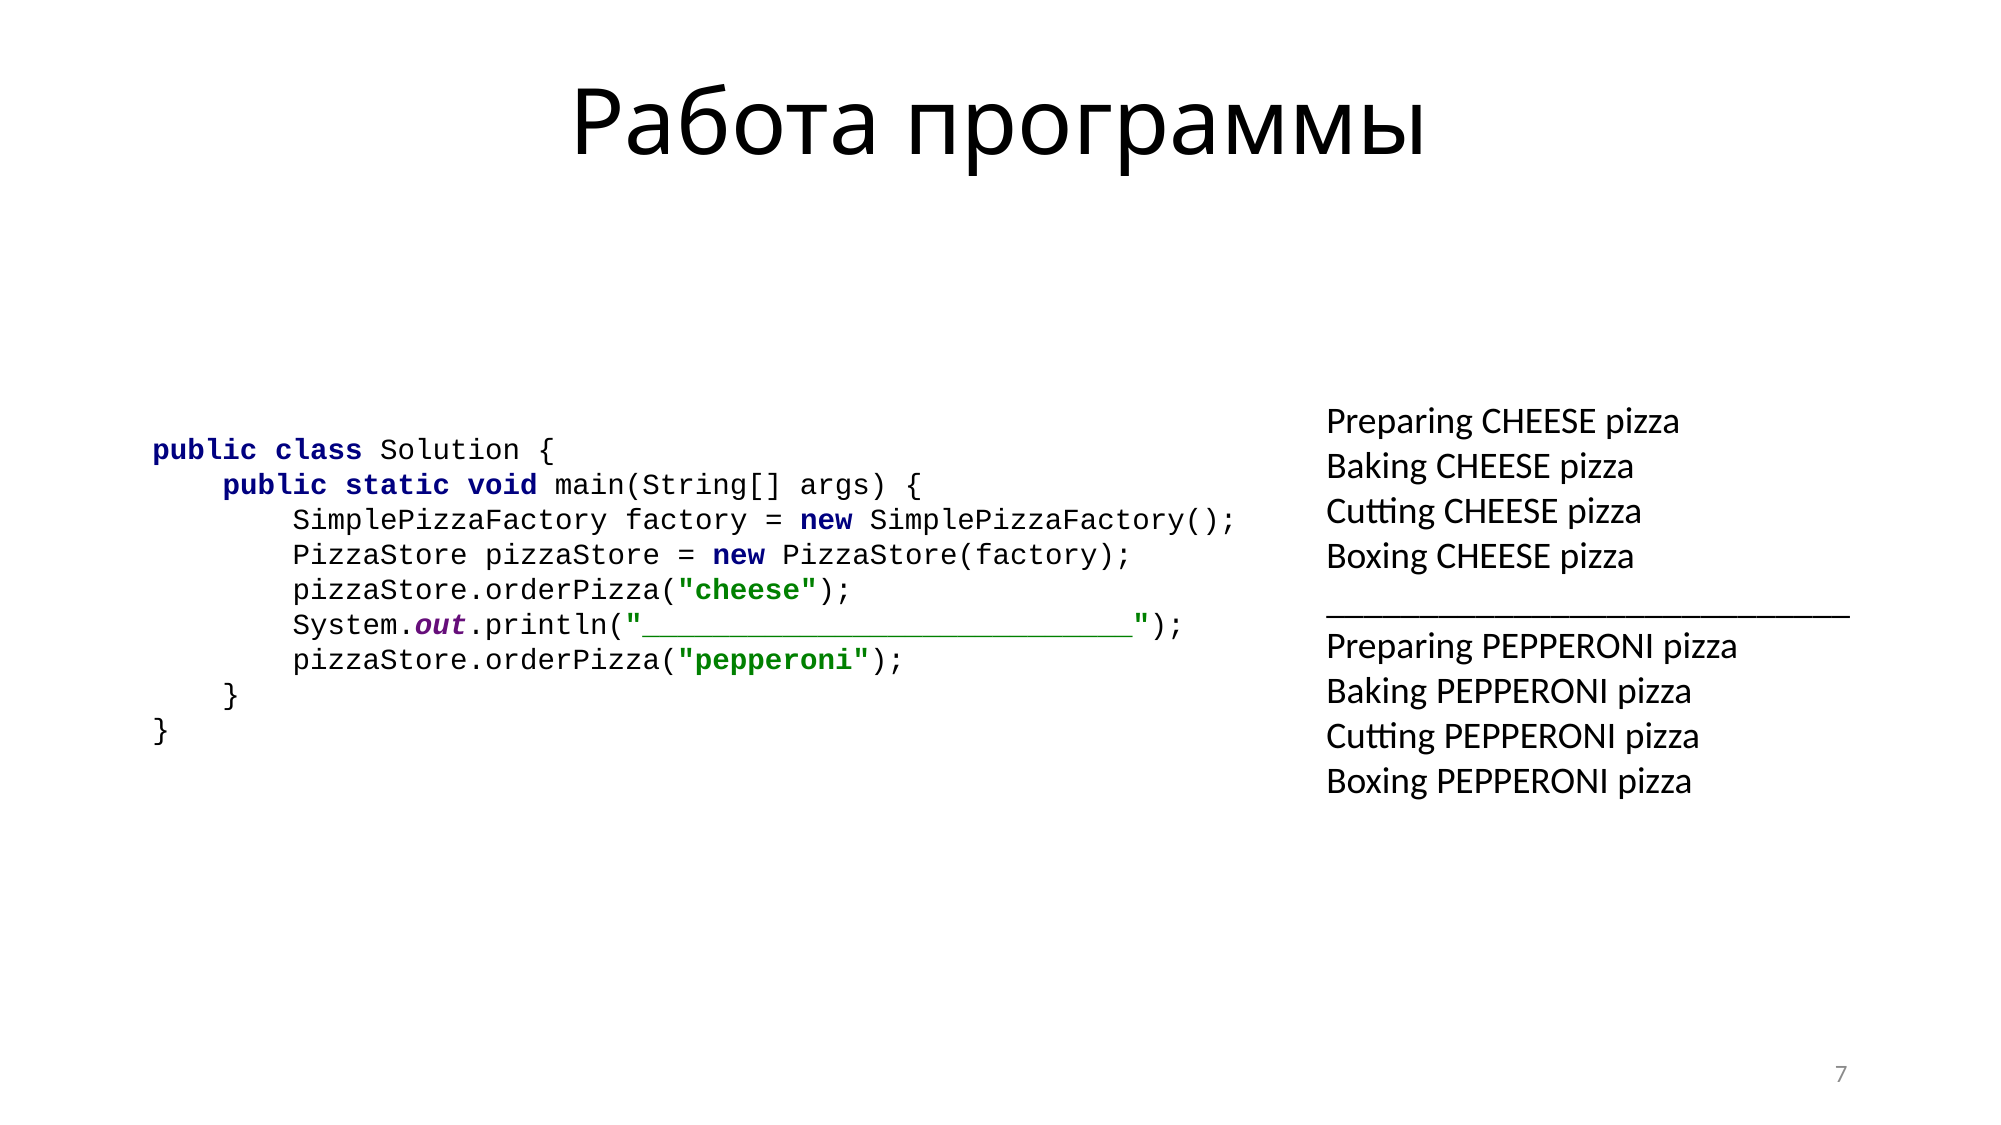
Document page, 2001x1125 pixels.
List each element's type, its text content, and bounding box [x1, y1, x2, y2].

slide_number 7 [1412, 1042, 1863, 1103]
text_box public class Solution { public static void main(String[] args) { SimplePizzaFactory factory = new SimplePizzaFactory(); PizzaStore pizzaStore = new PizzaStore(factory); pizzaStore.orderPizza("cheese"); System.out.println("____________________________"); pizzaStore.orderPizza("pepperoni"); } } [137, 422, 1289, 753]
text_box Preparing CHEESE pizza Baking CHEESE pizza Cutting CHEESE pizza Boxing CHEESE pizza ____________________________ Preparing PEPPERONI pizza Baking PEPPERONI pizza Cutting PEPPERONI pizza Boxing PEPPERONI pizza [1311, 388, 1902, 809]
title Работа программы [137, 59, 1863, 190]
